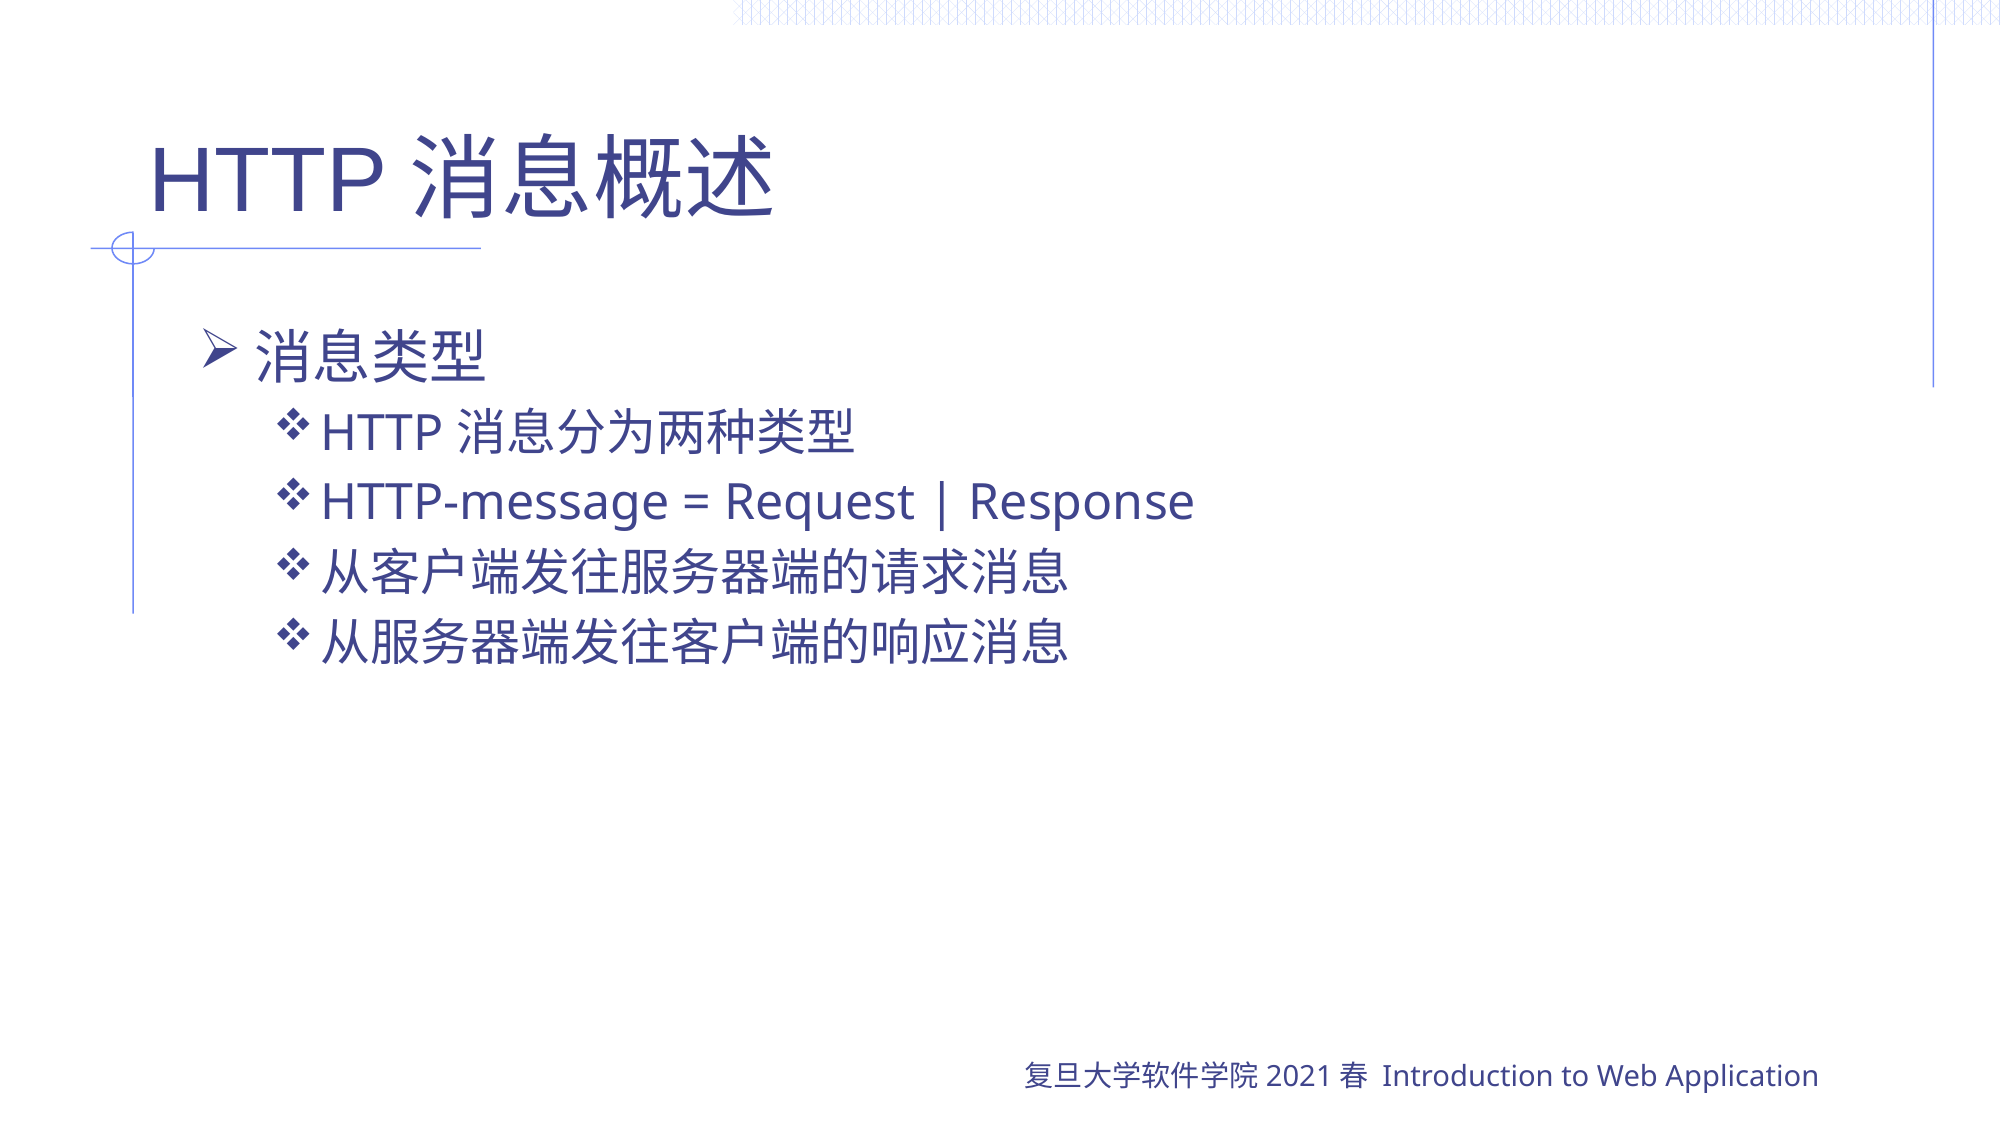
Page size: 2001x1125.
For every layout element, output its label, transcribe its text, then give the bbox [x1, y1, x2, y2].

title HTTP消息概述 [133, 50, 1834, 238]
list 消息类型 HTTP消息分为两种类型 HTTP-message = Request | Response 从客户端发往服务器端的请求消息 从服务器端发往客户端的响应消息 [183, 312, 1884, 988]
